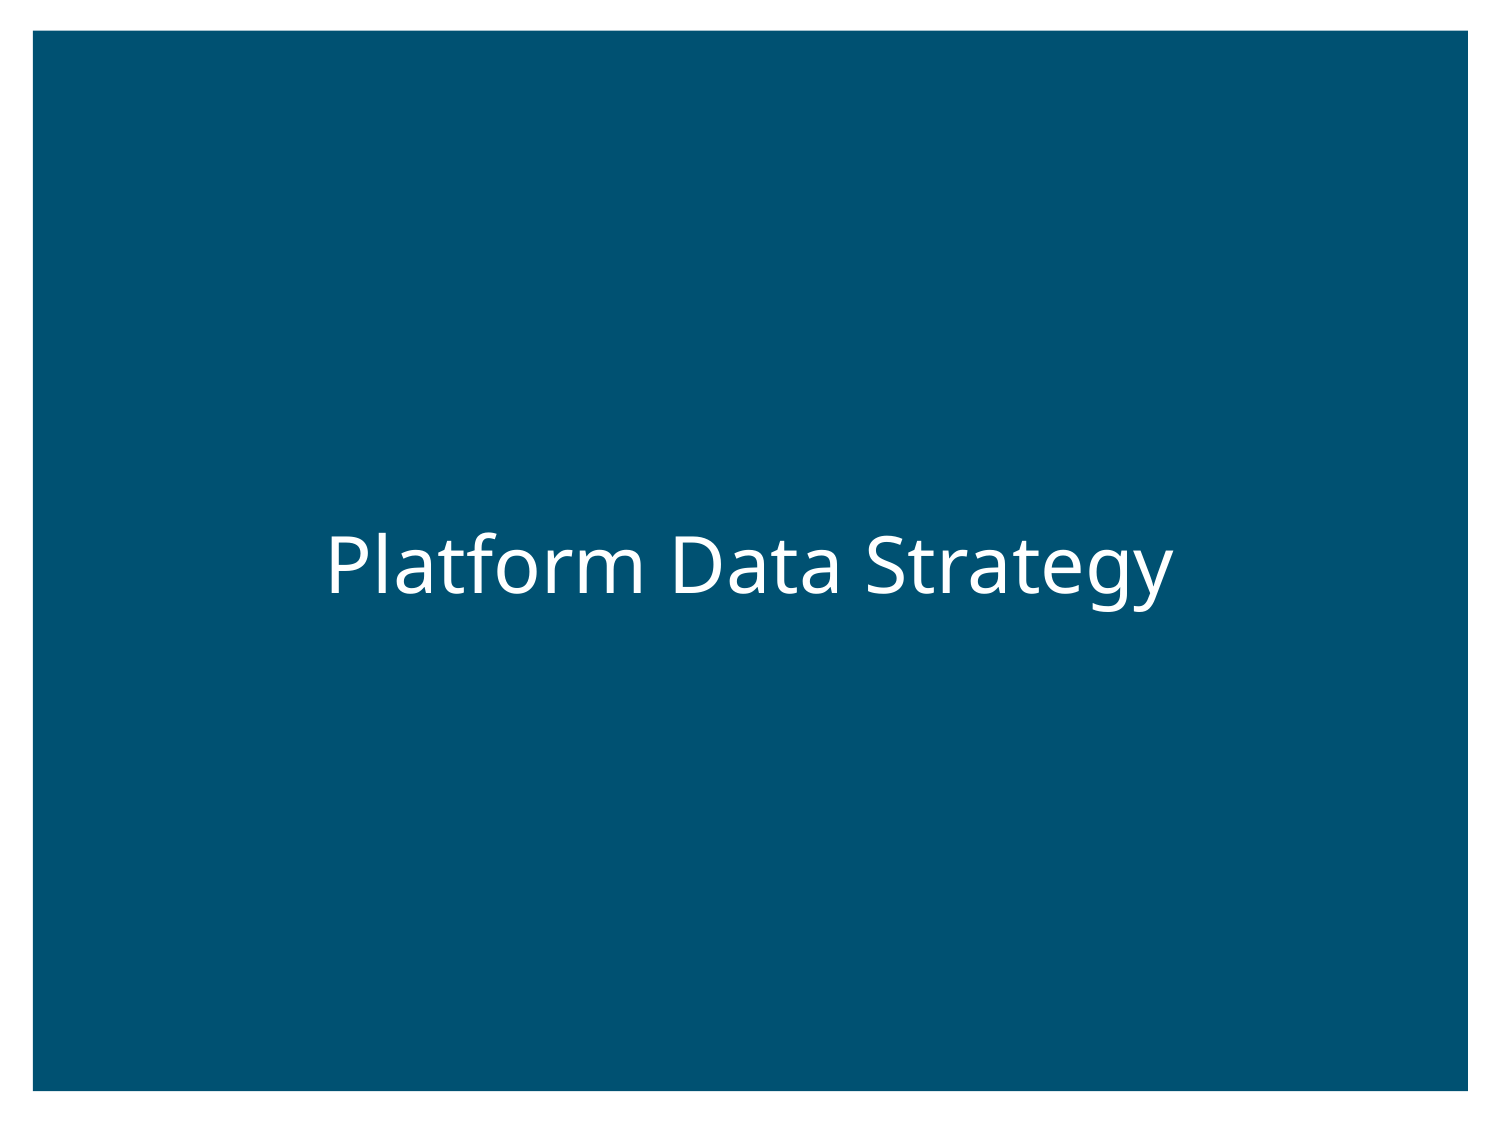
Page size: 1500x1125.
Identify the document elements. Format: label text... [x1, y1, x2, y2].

list Platform Data Strategy [146, 368, 1354, 756]
